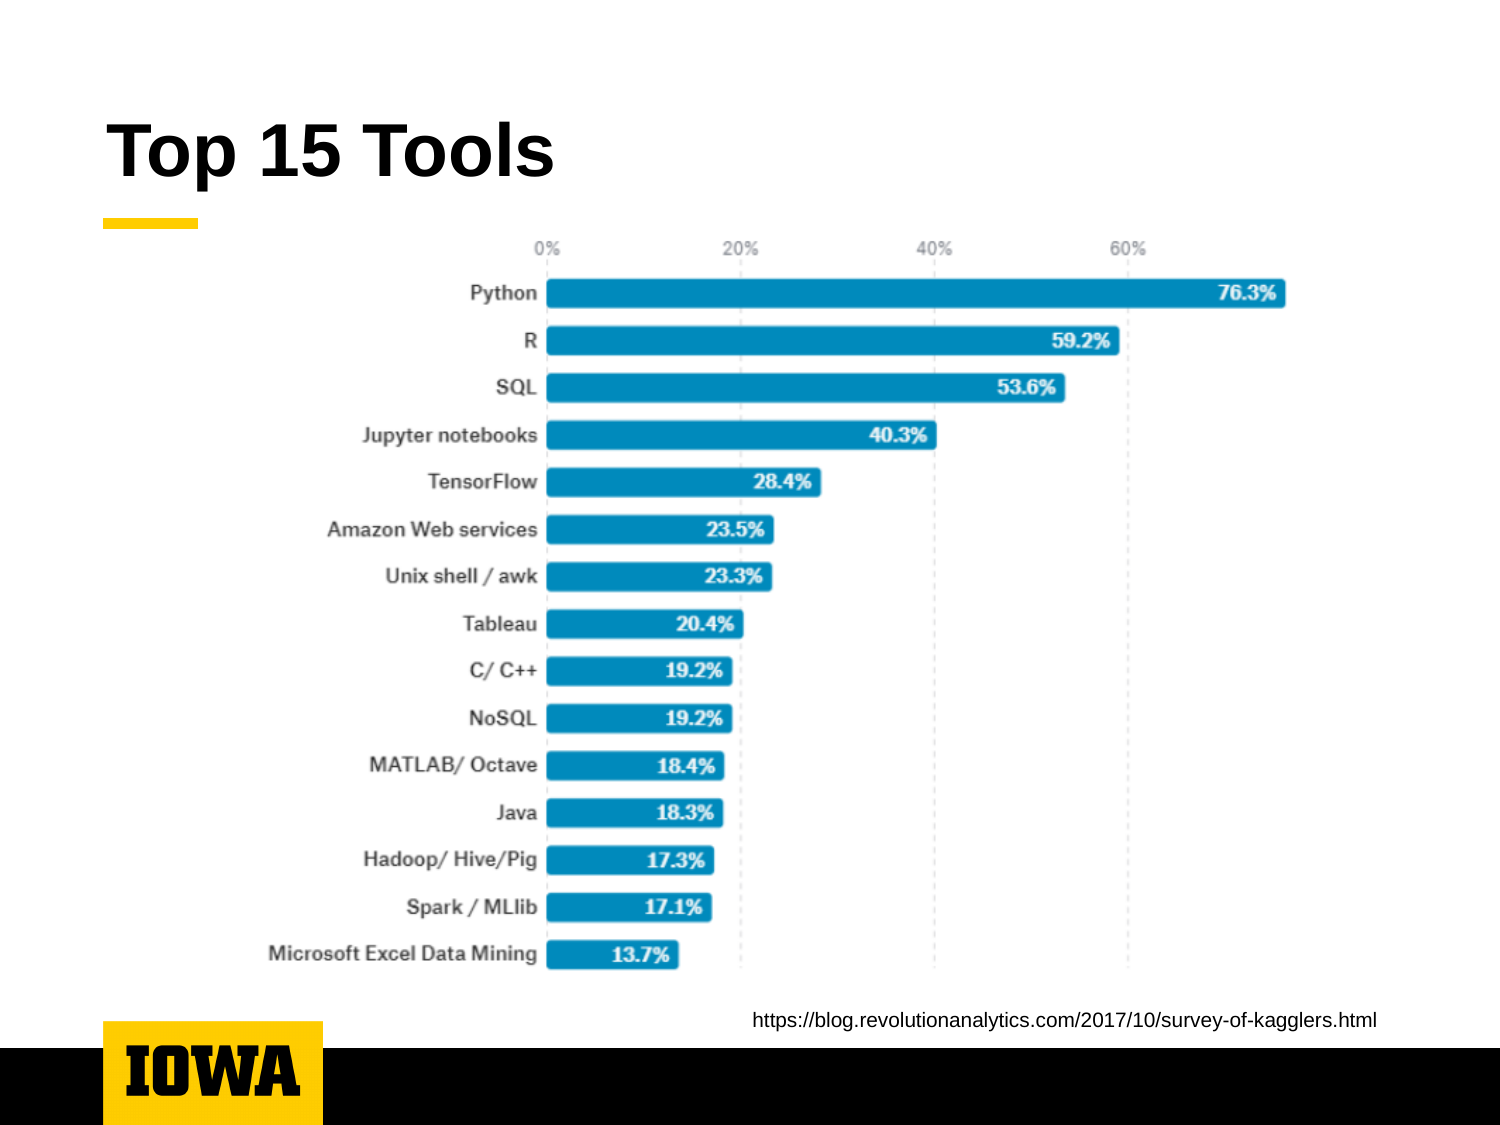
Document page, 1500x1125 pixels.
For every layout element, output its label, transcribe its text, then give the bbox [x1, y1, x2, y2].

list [228, 223, 1298, 979]
title Top 15 Tools [90, 81, 1385, 224]
picture [103, 1021, 323, 1125]
text_box https://blog.revolutionanalytics.com/2017/10/survey-of-kagglers.html [737, 999, 1458, 1039]
